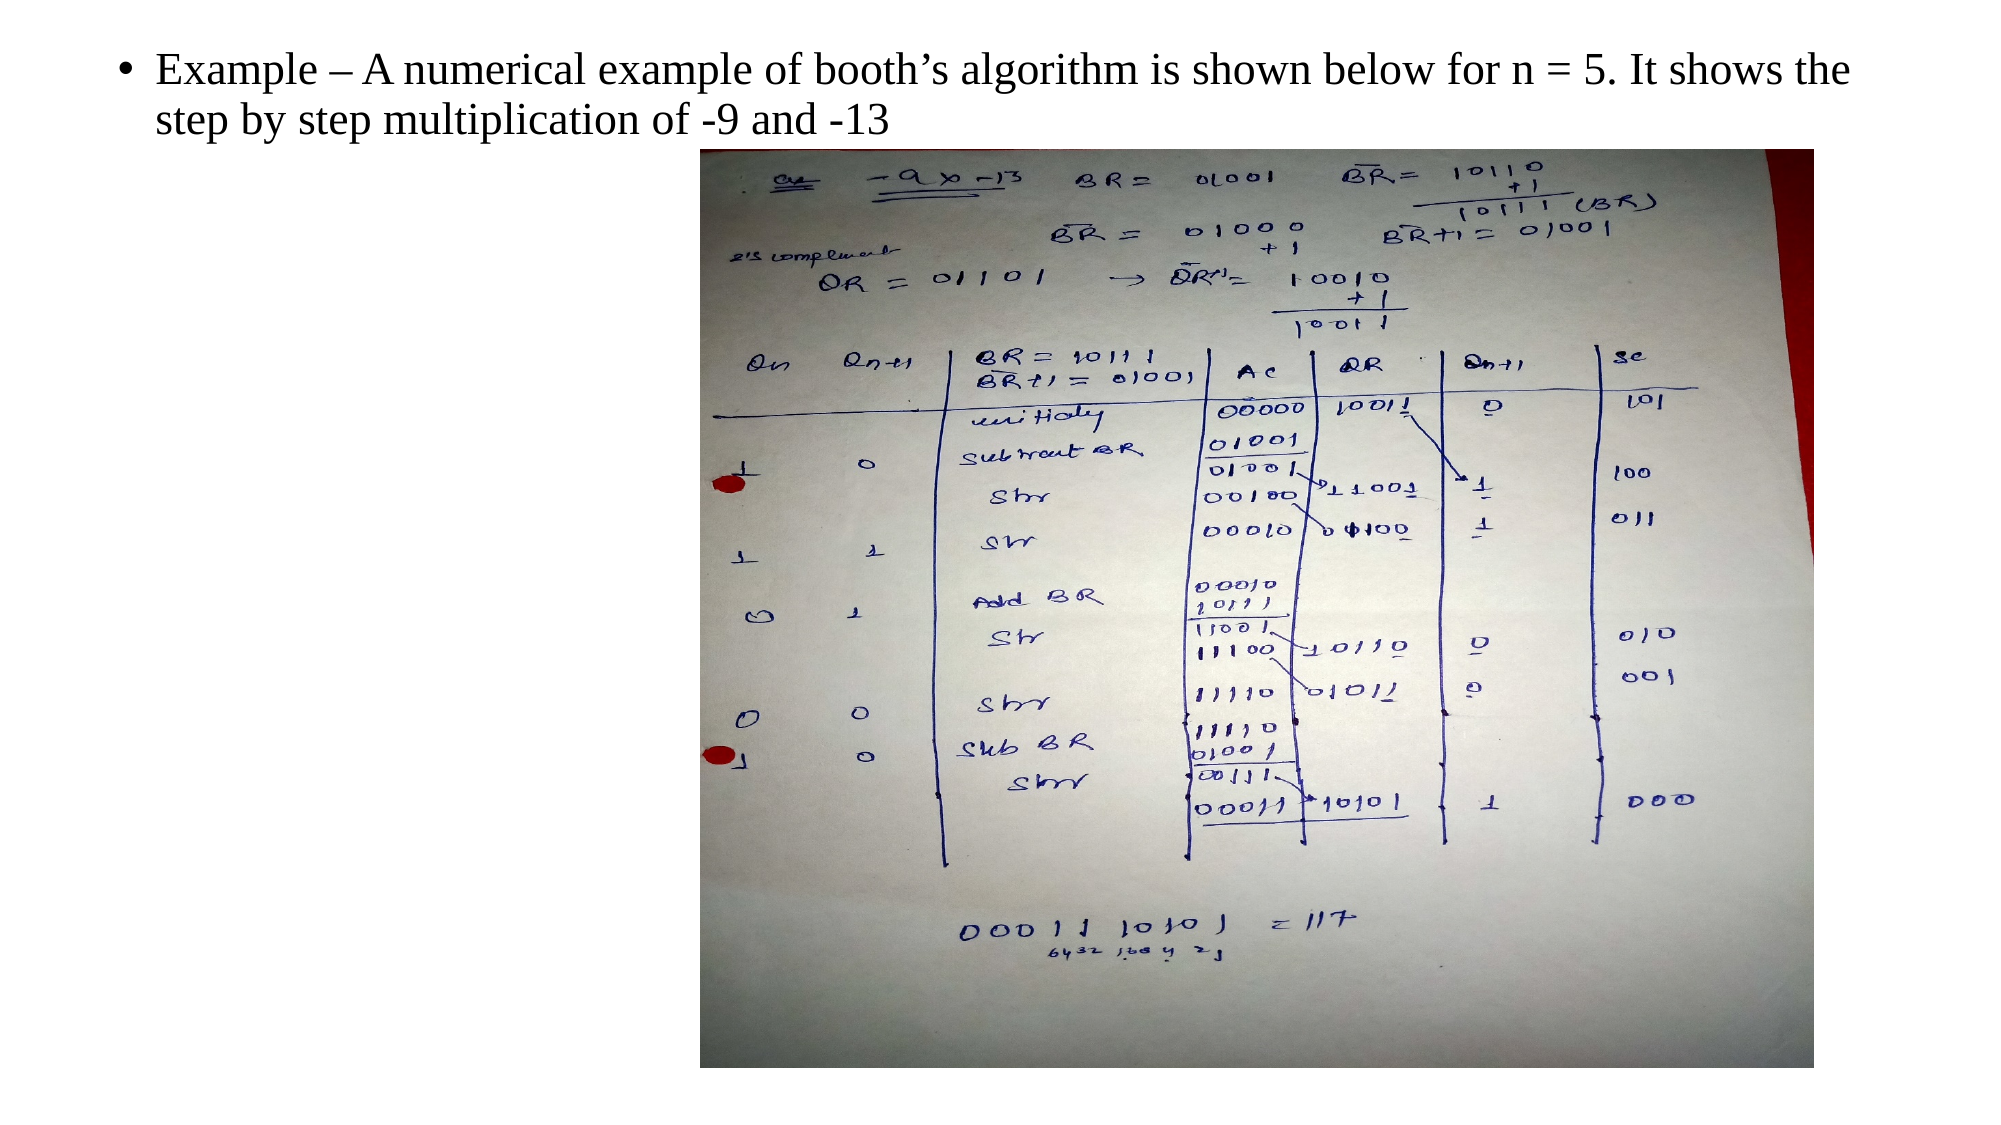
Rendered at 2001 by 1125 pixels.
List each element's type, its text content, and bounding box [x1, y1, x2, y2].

list Example – A numerical example of booth’s algorithm is shown below for n = 5. It shows the step by step multiplication of -9 and -13 [102, 38, 1928, 1097]
picture [700, 149, 1814, 1068]
